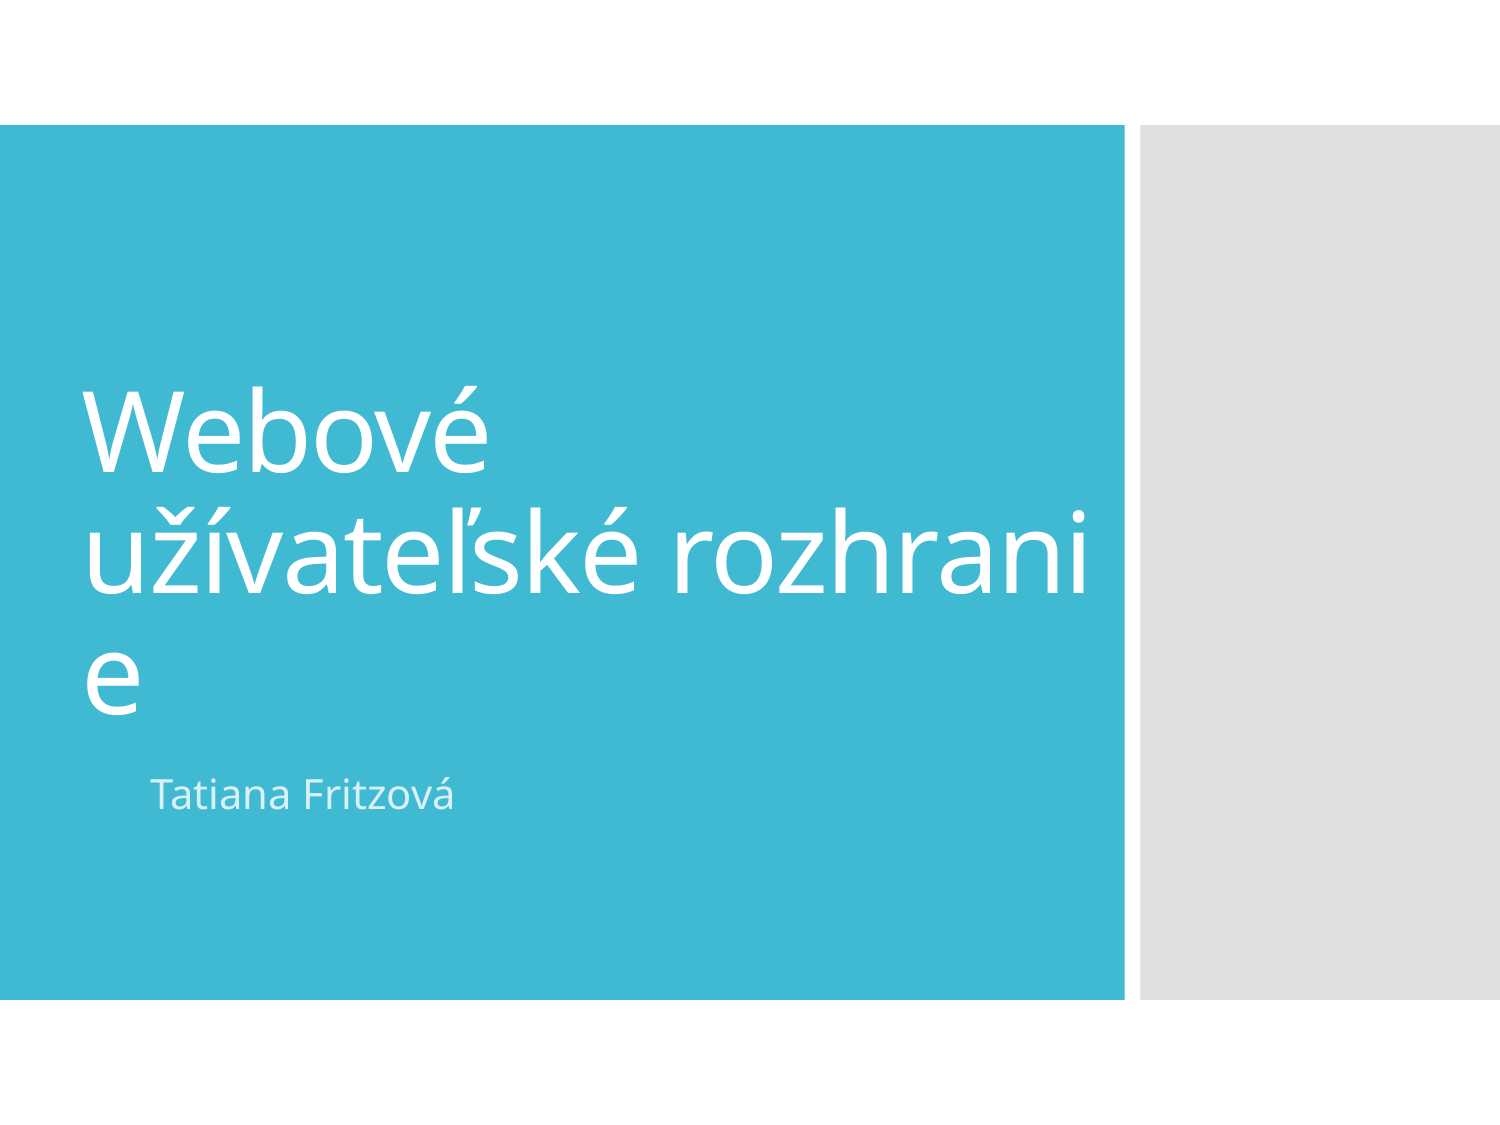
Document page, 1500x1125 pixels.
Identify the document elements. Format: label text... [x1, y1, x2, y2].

subtitle Tatiana Fritzová [135, 766, 1036, 917]
title Webové užívateľské rozhranie [66, 213, 1115, 747]
